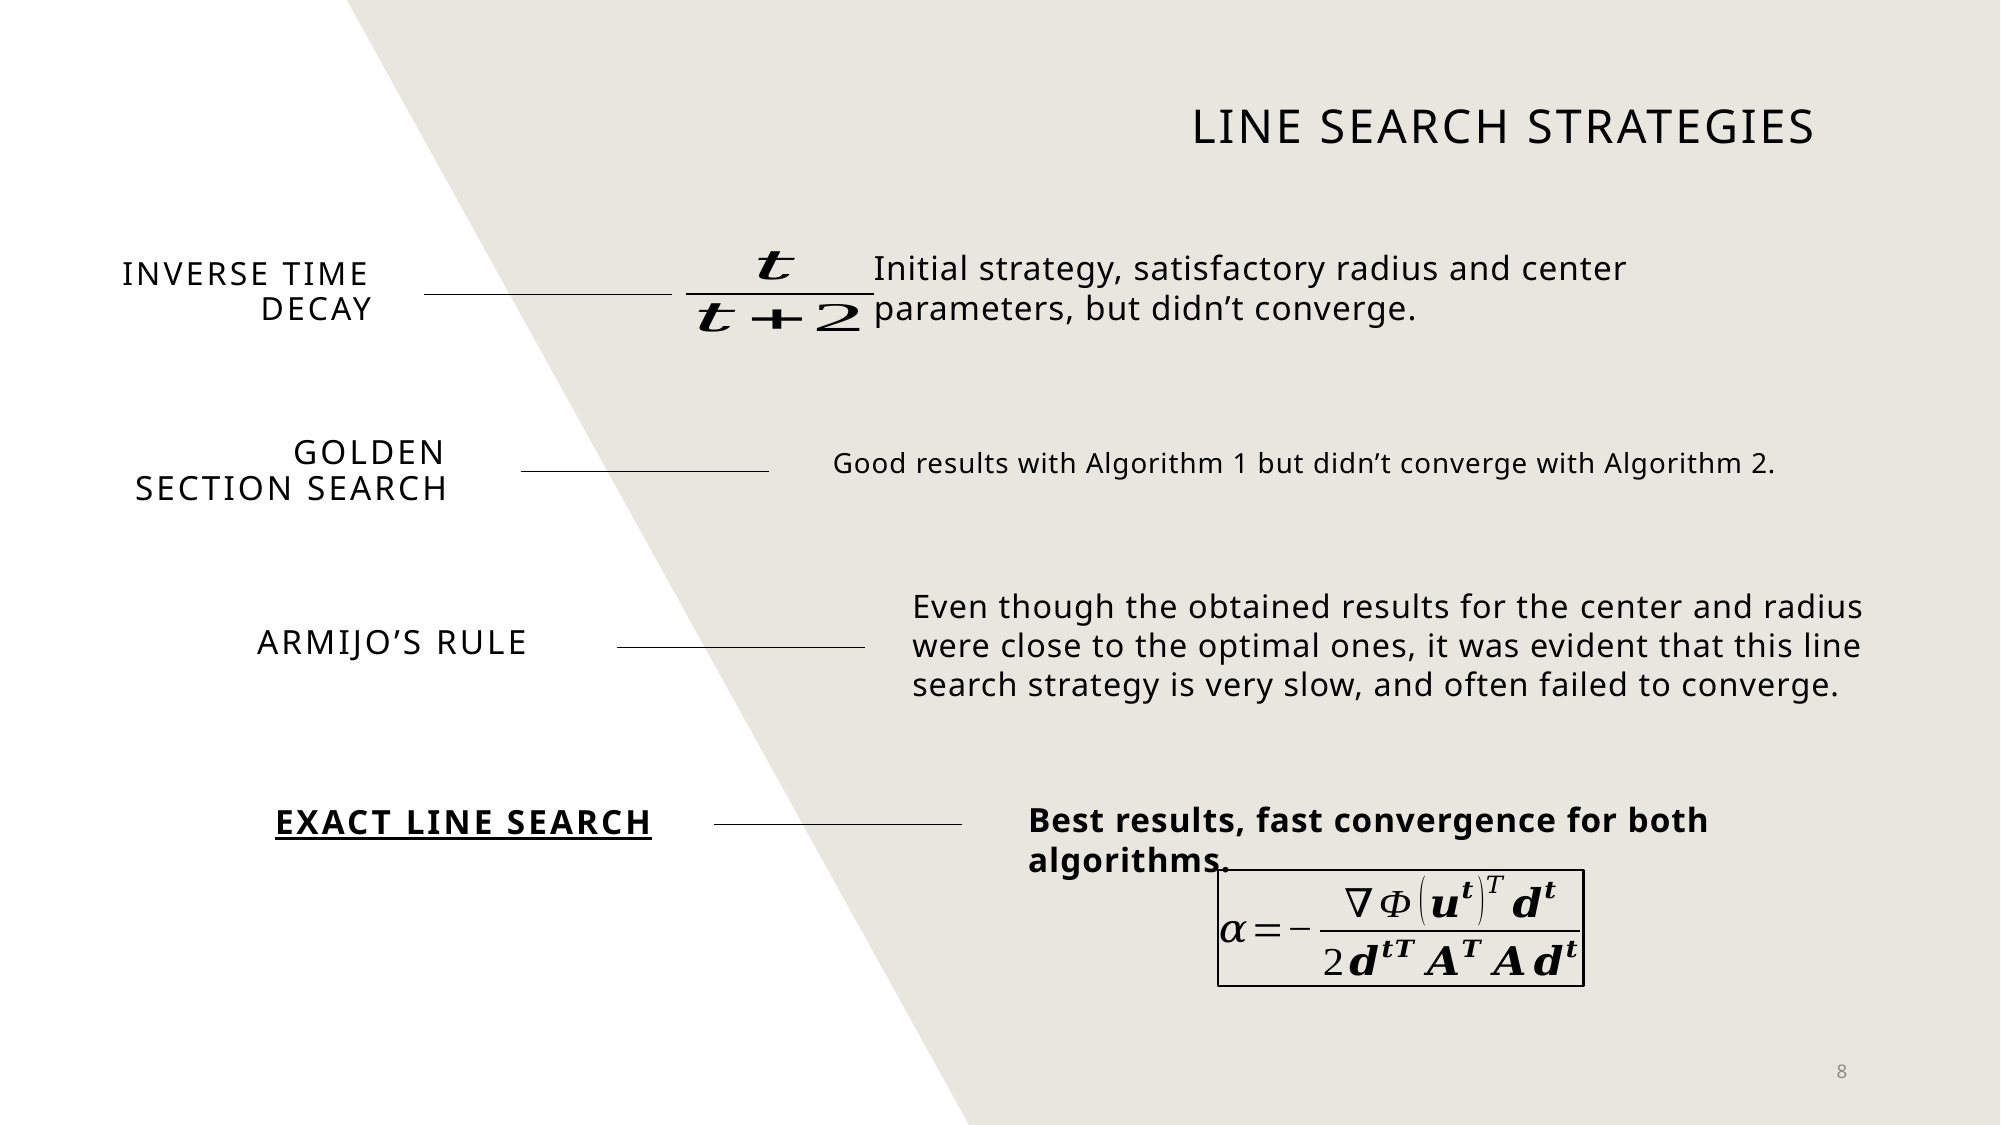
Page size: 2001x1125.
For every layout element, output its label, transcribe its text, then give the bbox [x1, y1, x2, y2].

list Best results, fast convergence for both algorithms. [1013, 791, 1922, 862]
list Even though the obtained results for the center and radius were close to the optimal ones, it was evident that this line search strategy is very slow, and often failed to converge. [897, 579, 1904, 745]
list Armijo’s rule [111, 602, 542, 687]
list Good results with Algorithm 1 but didn’t converge with Algorithm 2. [817, 438, 1922, 509]
list Inverse time decay [85, 250, 386, 335]
list Golden section search [111, 429, 463, 515]
title Line search strategies [1176, 79, 1928, 176]
list Exact line search [140, 781, 667, 867]
slide_number 8 [1773, 1042, 1863, 1103]
list Initial strategy, satisfactory radius and center parameters, but didn’t converge. [858, 239, 1727, 369]
